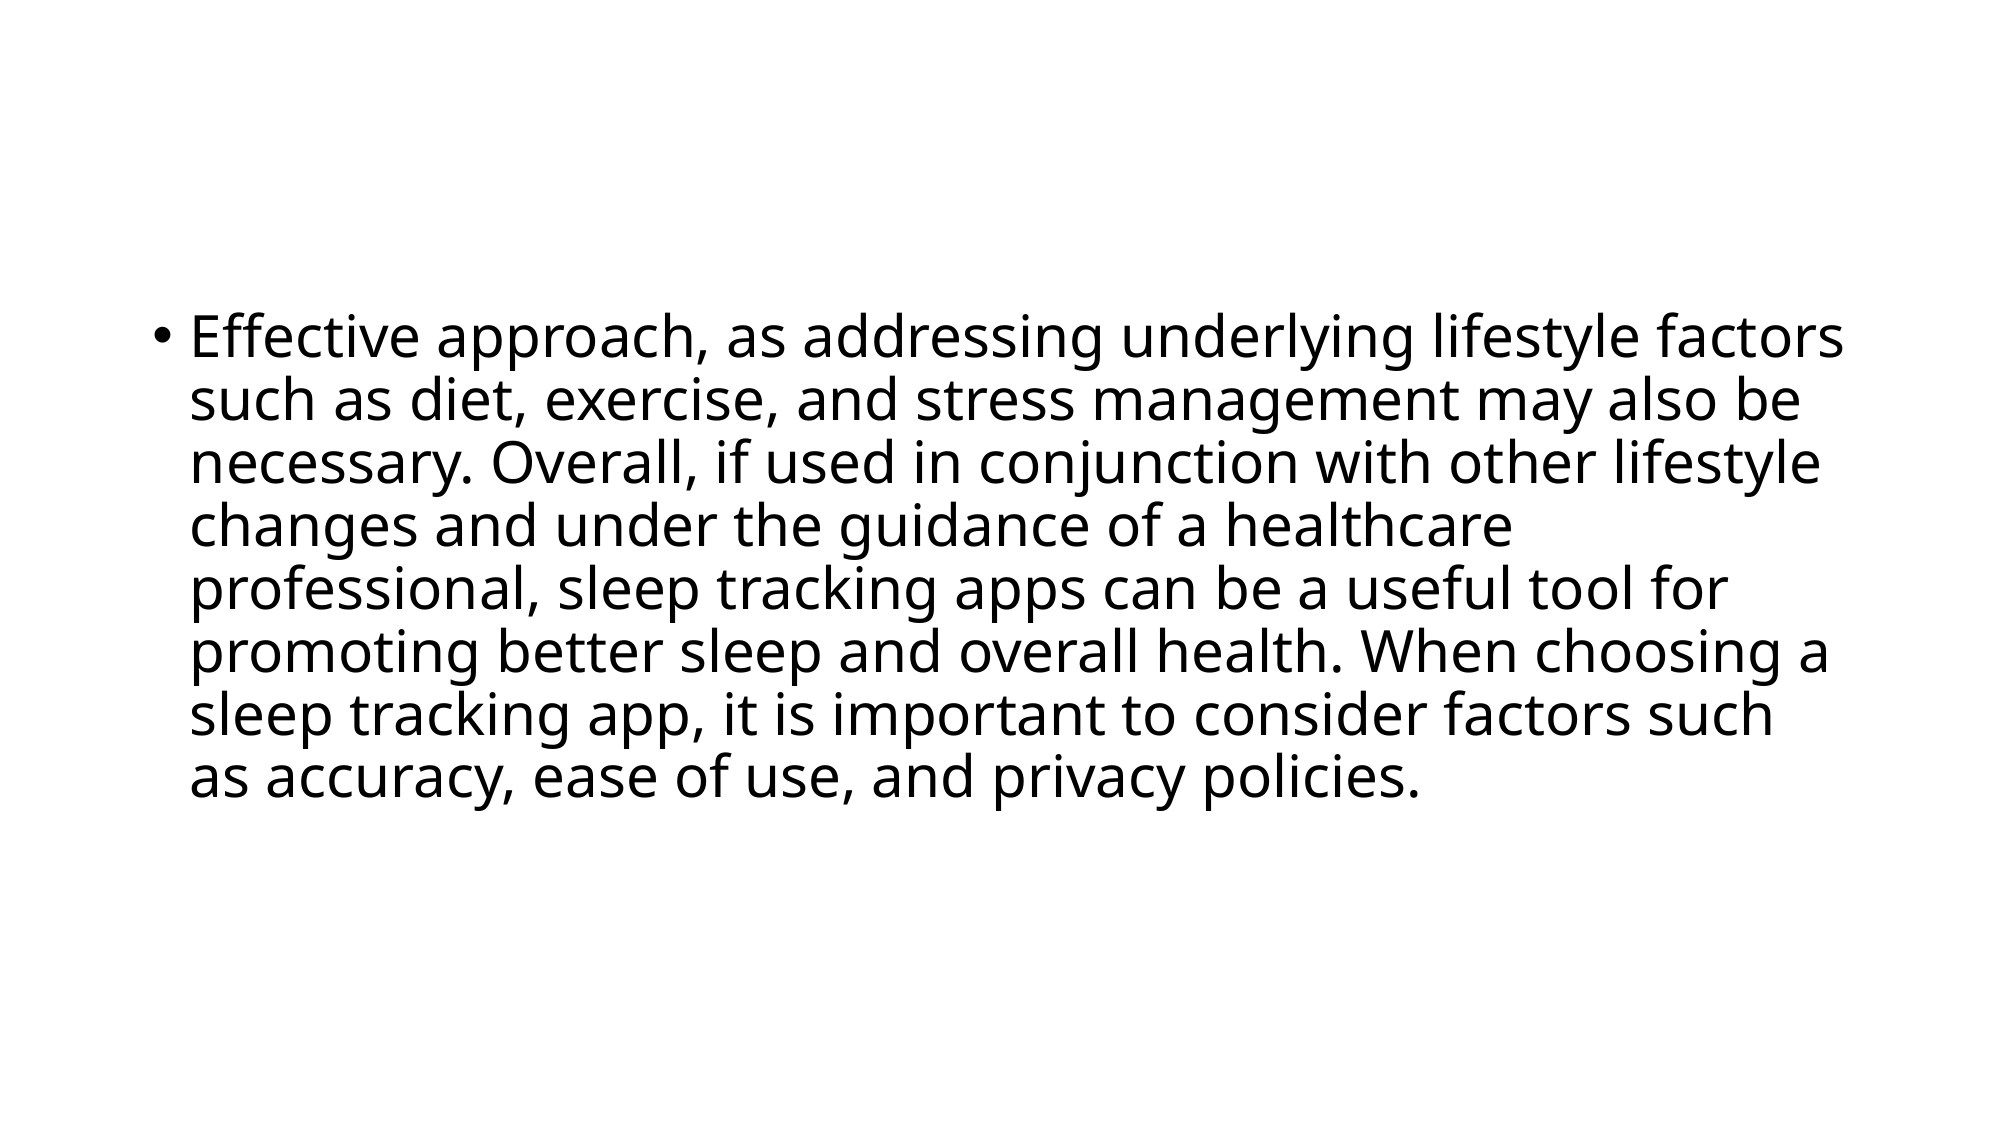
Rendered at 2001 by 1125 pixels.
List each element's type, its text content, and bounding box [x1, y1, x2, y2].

list Effective approach, as addressing underlying lifestyle factors such as diet, exercise, and stress management may also be necessary. Overall, if used in conjunction with other lifestyle changes and under the guidance of a healthcare professional, sleep tracking apps can be a useful tool for promoting better sleep and overall health. When choosing a sleep tracking app, it is important to consider factors such as accuracy, ease of use, and privacy policies. [137, 299, 1863, 1014]
